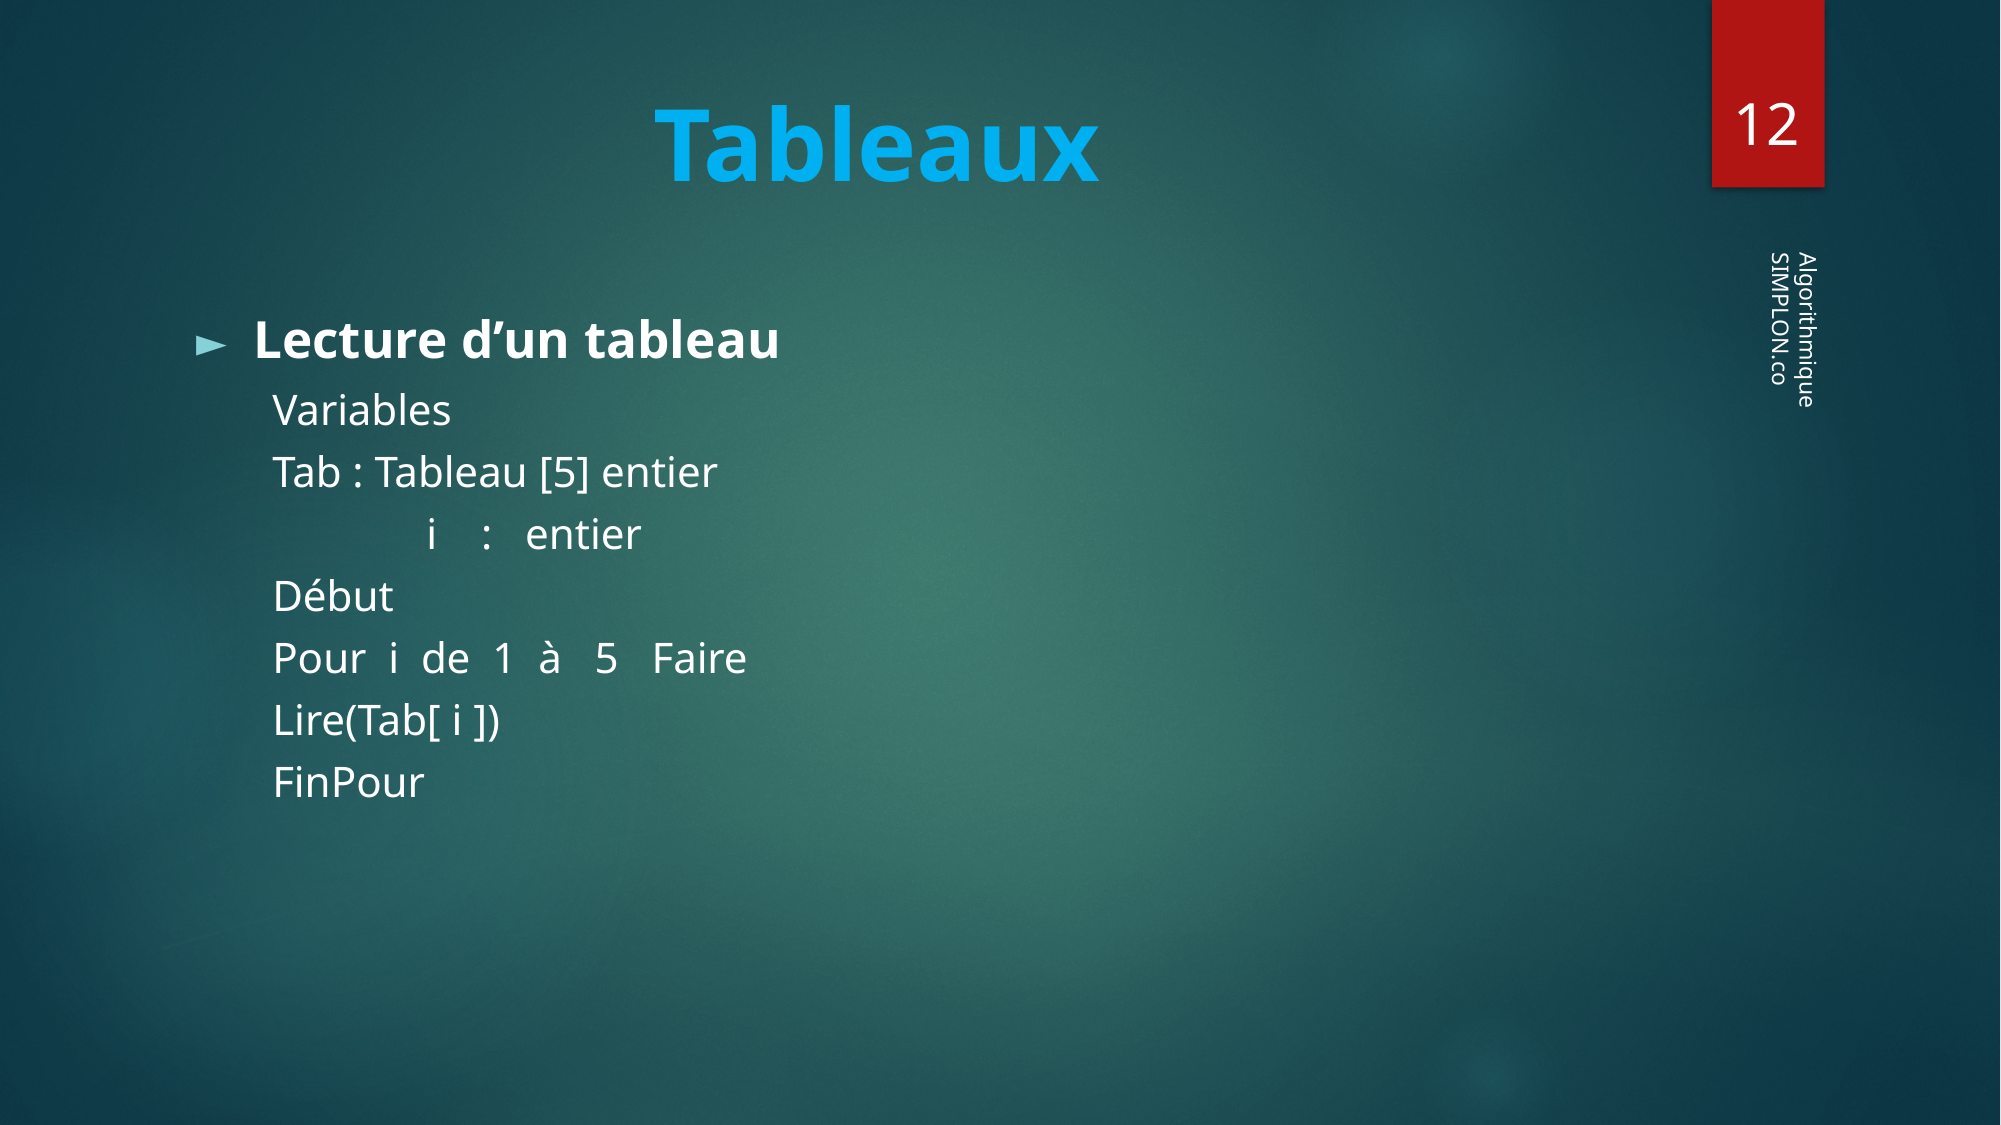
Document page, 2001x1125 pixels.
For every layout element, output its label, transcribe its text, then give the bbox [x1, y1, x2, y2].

footer Algorithmique SIMPLON.co [1760, 237, 1873, 871]
slide_number ‹#› [1698, 48, 1836, 175]
title Tableaux [106, 74, 1649, 275]
picture [0, 0, 2001, 1125]
list Lecture d’un tableau Variables Tab : Tableau [5] entier i : entier Début Pour i de 1 à 5 Faire Lire(Tab[ i ]) FinPour [181, 299, 1819, 907]
